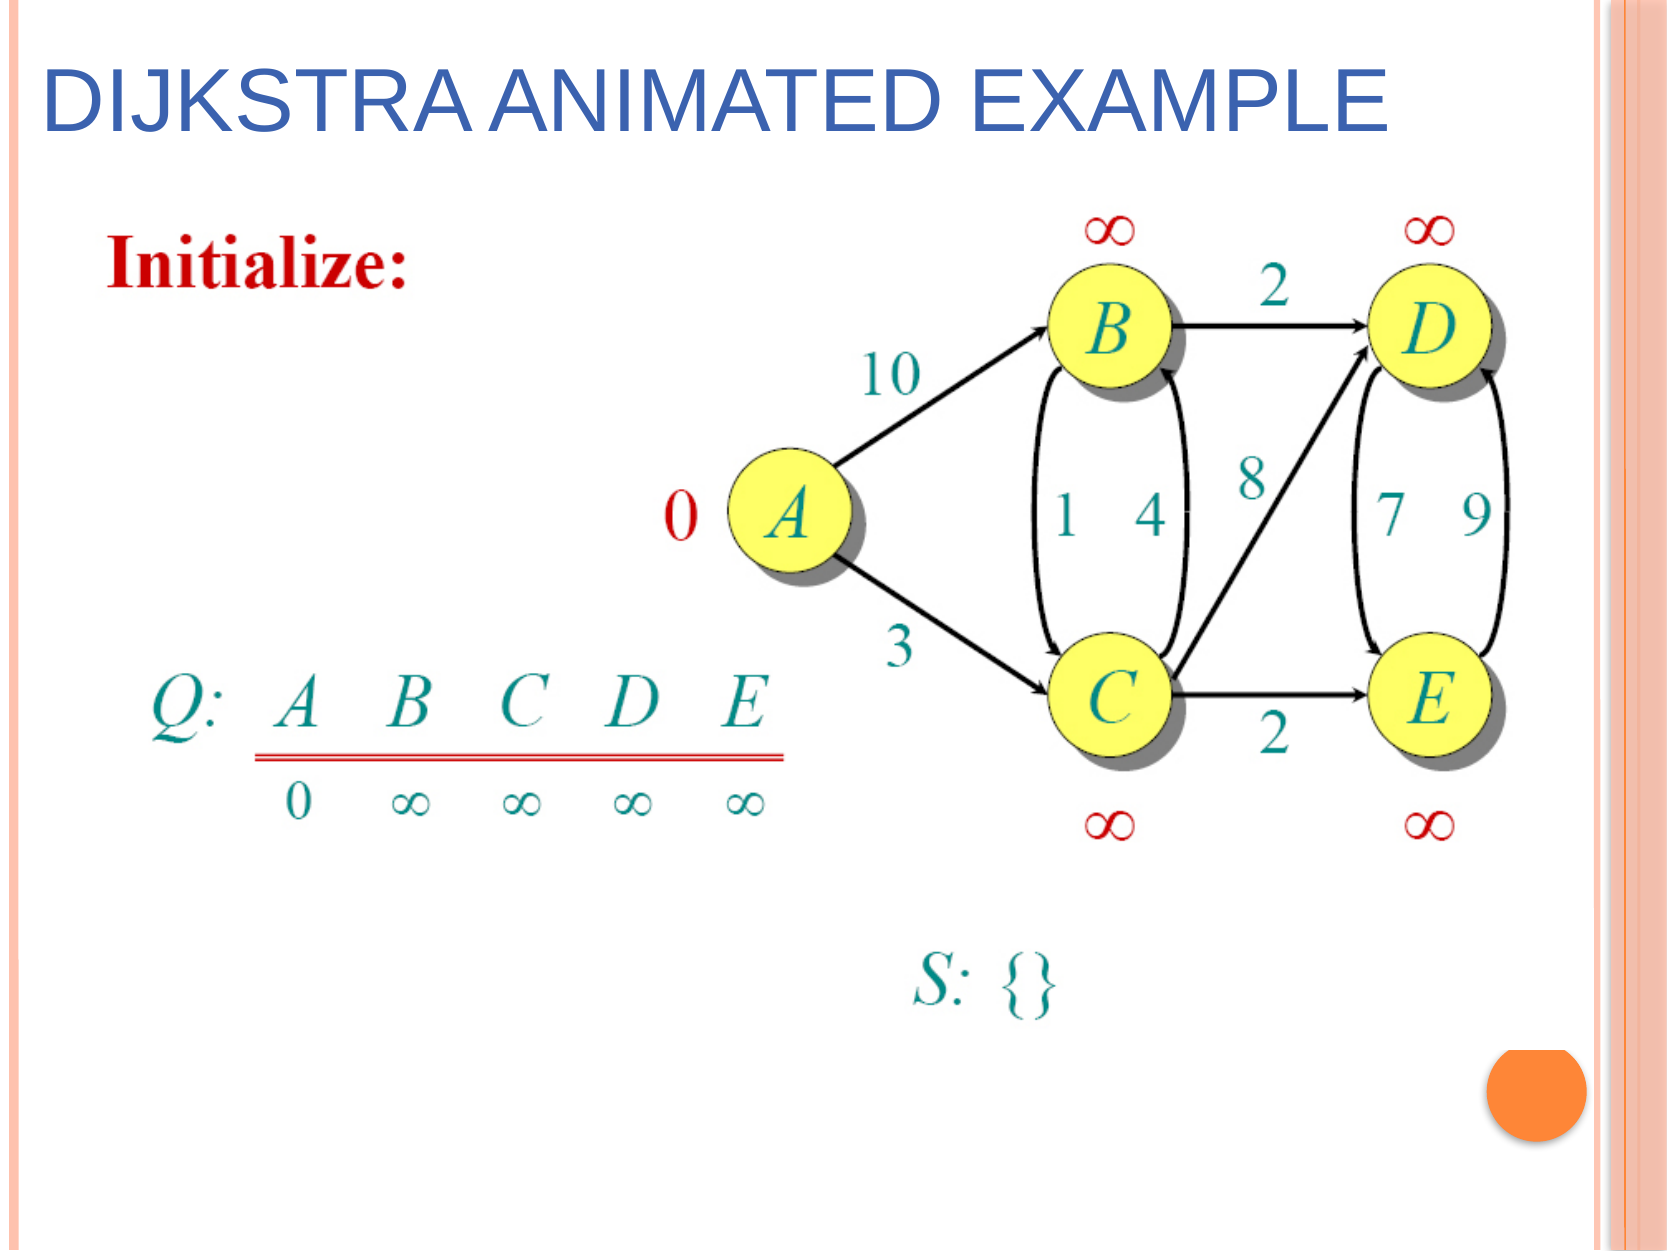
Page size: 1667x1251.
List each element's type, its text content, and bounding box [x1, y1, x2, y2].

title Dijkstra Animated Example [40, 50, 1626, 200]
picture [82, 193, 1584, 1051]
